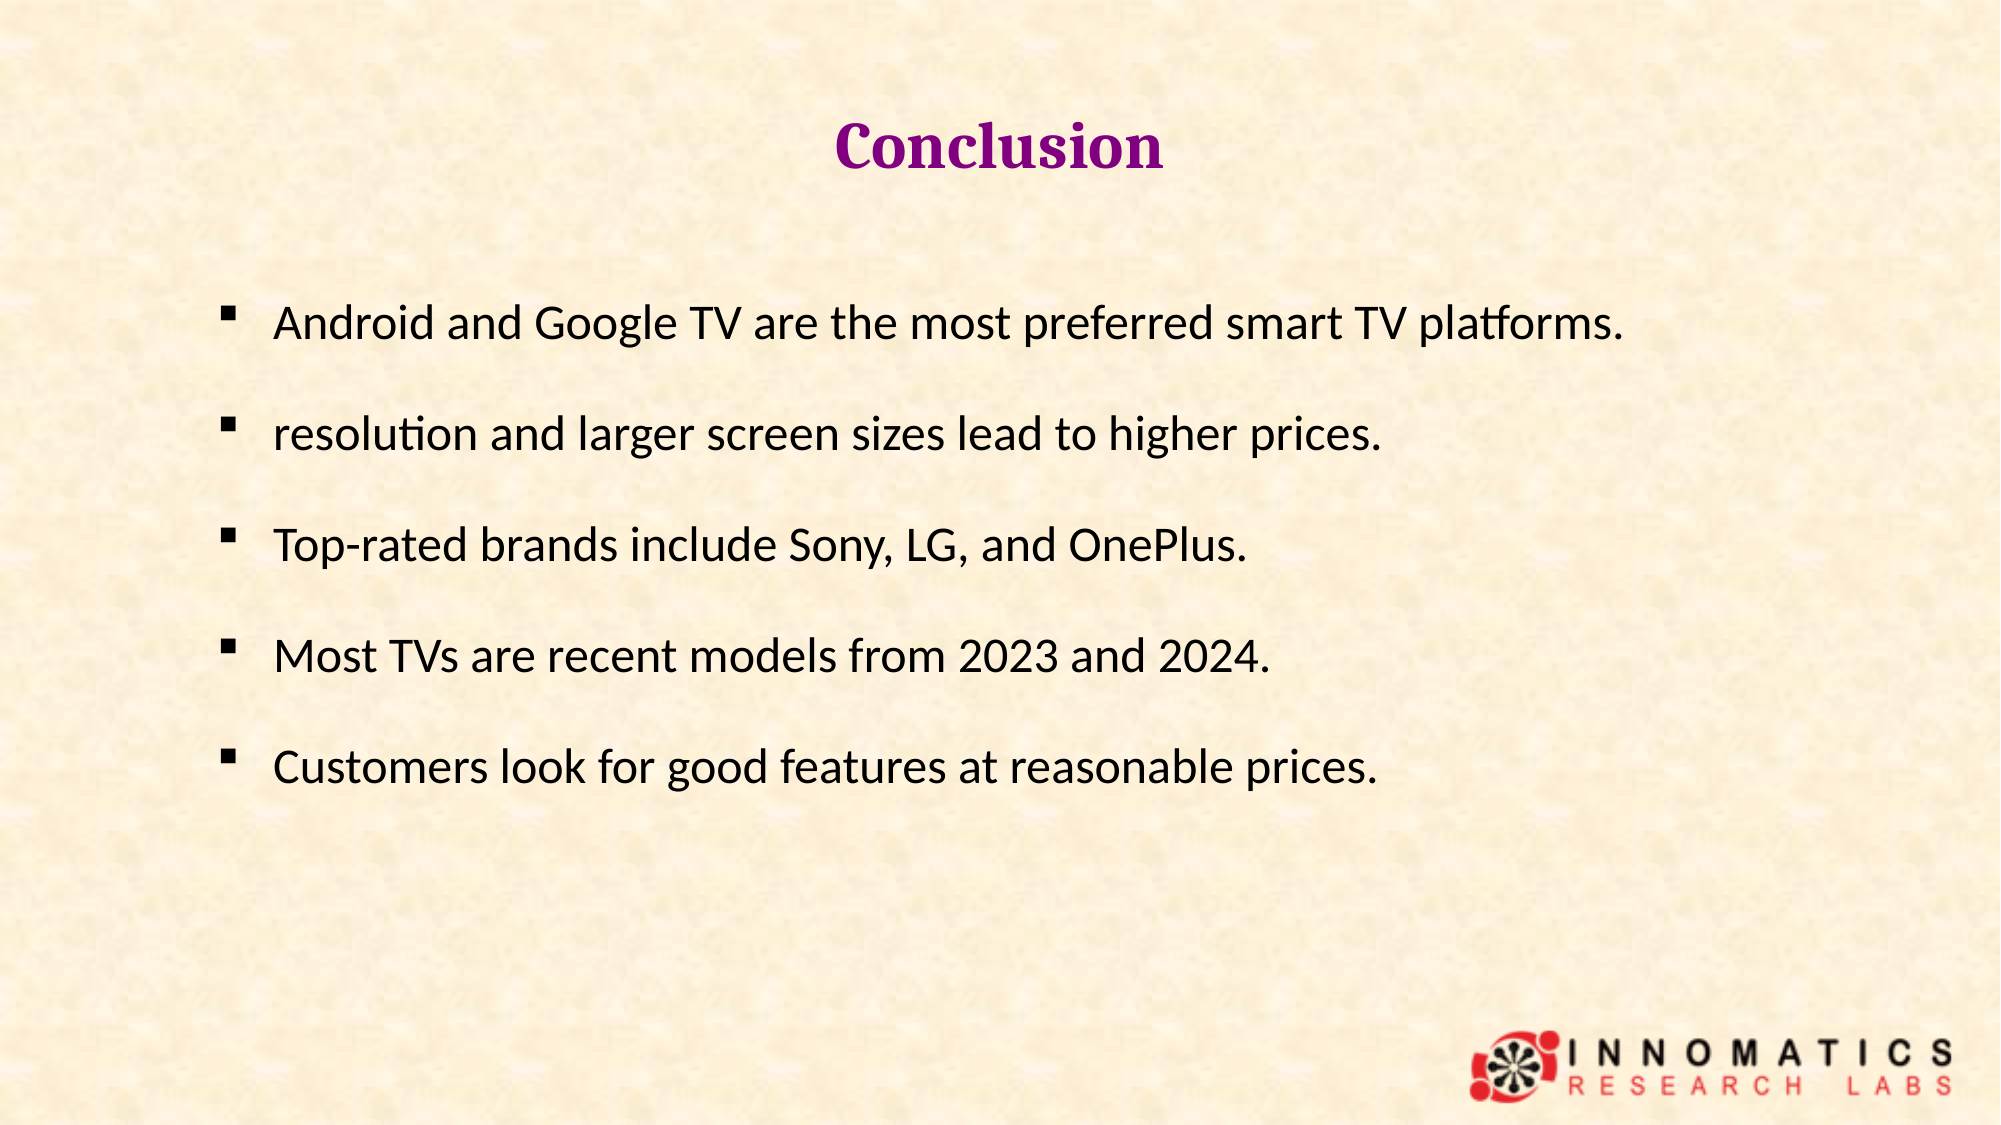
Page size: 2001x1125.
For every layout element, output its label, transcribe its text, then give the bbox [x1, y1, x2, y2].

list Android and Google TV are the most preferred smart TV platforms. resolution and larger screen sizes lead to higher prices. Top-rated brands include Sony, LG, and OnePlus. Most TVs are recent models from 2023 and 2024. Customers look for good features at reasonable prices. [183, 252, 1909, 966]
picture [0, 0, 2001, 1125]
title Conclusion [137, 38, 1863, 257]
